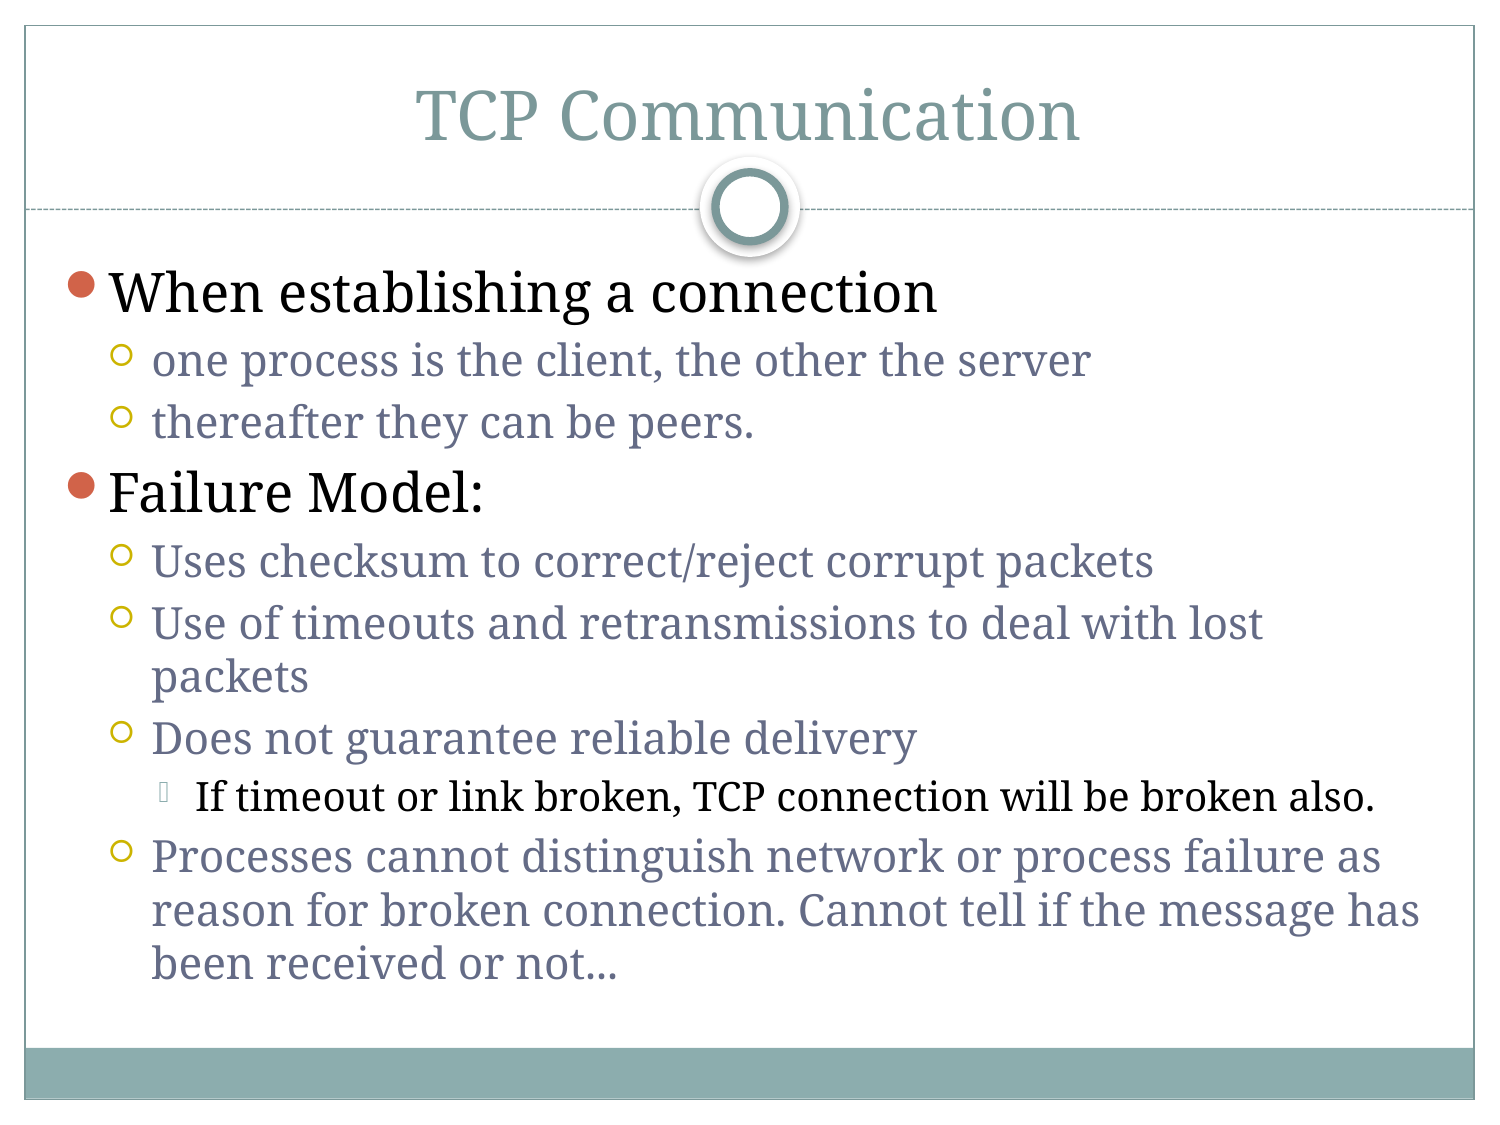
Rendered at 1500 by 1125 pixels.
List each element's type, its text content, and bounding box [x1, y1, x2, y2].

list When establishing a connection one process is the client, the other the server thereafter they can be peers. Failure Model: Uses checksum to correct/reject corrupt packets Use of timeouts and retransmissions to deal with lost packets Does not guarantee reliable delivery If timeout or link broken, TCP connection will be broken also. Processes cannot distinguish network or process failure as reason for broken connection. Cannot tell if the message has been received or not... [49, 250, 1445, 1001]
title TCP Communication [49, 37, 1450, 162]
